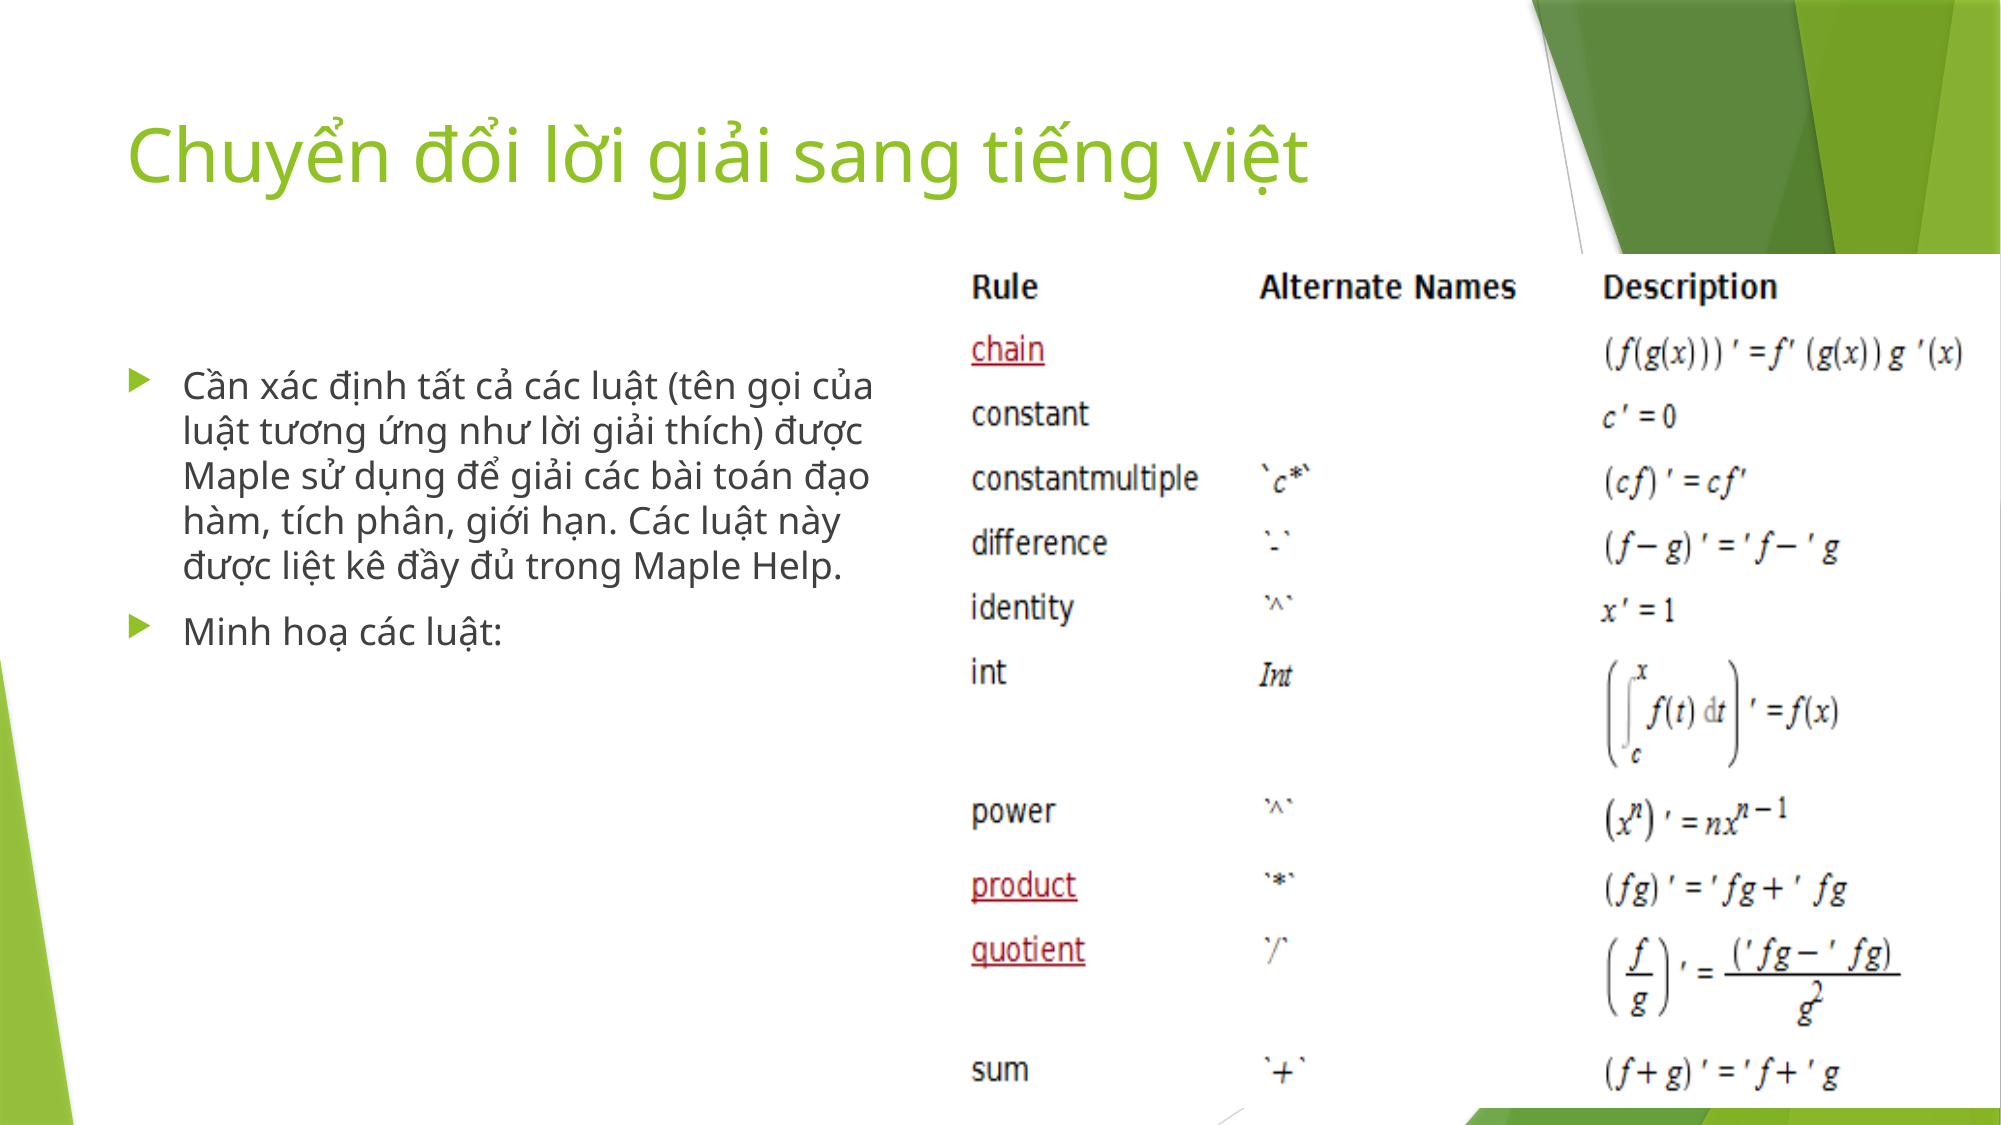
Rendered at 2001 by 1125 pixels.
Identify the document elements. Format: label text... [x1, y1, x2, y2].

picture [934, 254, 2000, 1108]
title Chuyển đổi lời giải sang tiếng việt [111, 99, 1393, 317]
list Cần xác định tất cả các luật (tên gọi của luật tương ứng như lời giải thích) được Maple sử dụng để giải các bài toán đạo hàm, tích phân, giới hạn. Các luật này được liệt kê đầy đủ trong Maple Help. Minh hoạ các luật: [111, 354, 893, 992]
